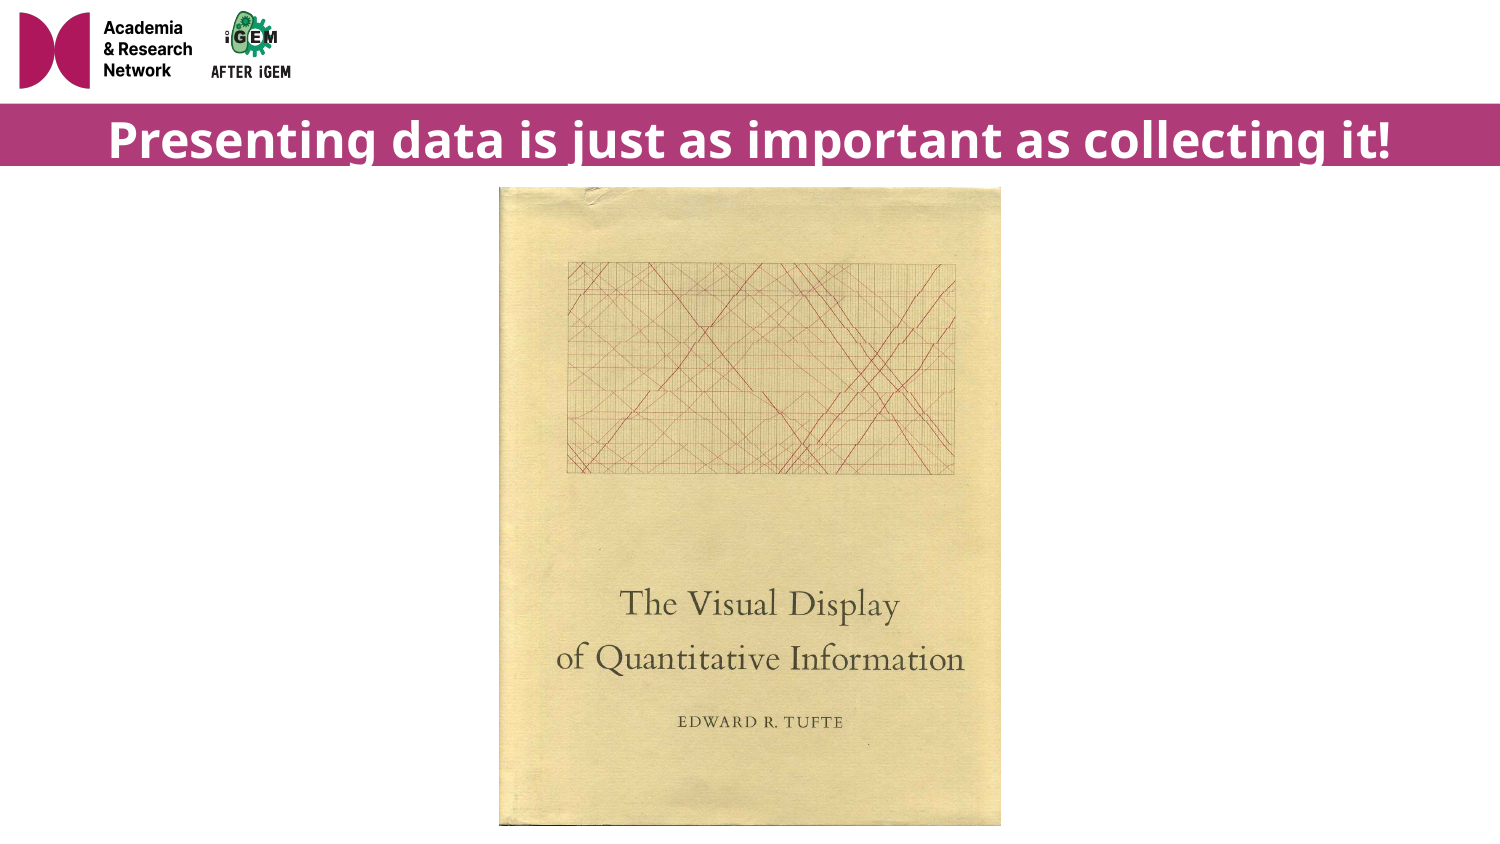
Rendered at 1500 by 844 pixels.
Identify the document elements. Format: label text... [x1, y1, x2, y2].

title Presenting data is just as important as collecting it! [51, 86, 1449, 184]
picture [15, 0, 299, 92]
picture [498, 187, 1001, 826]
